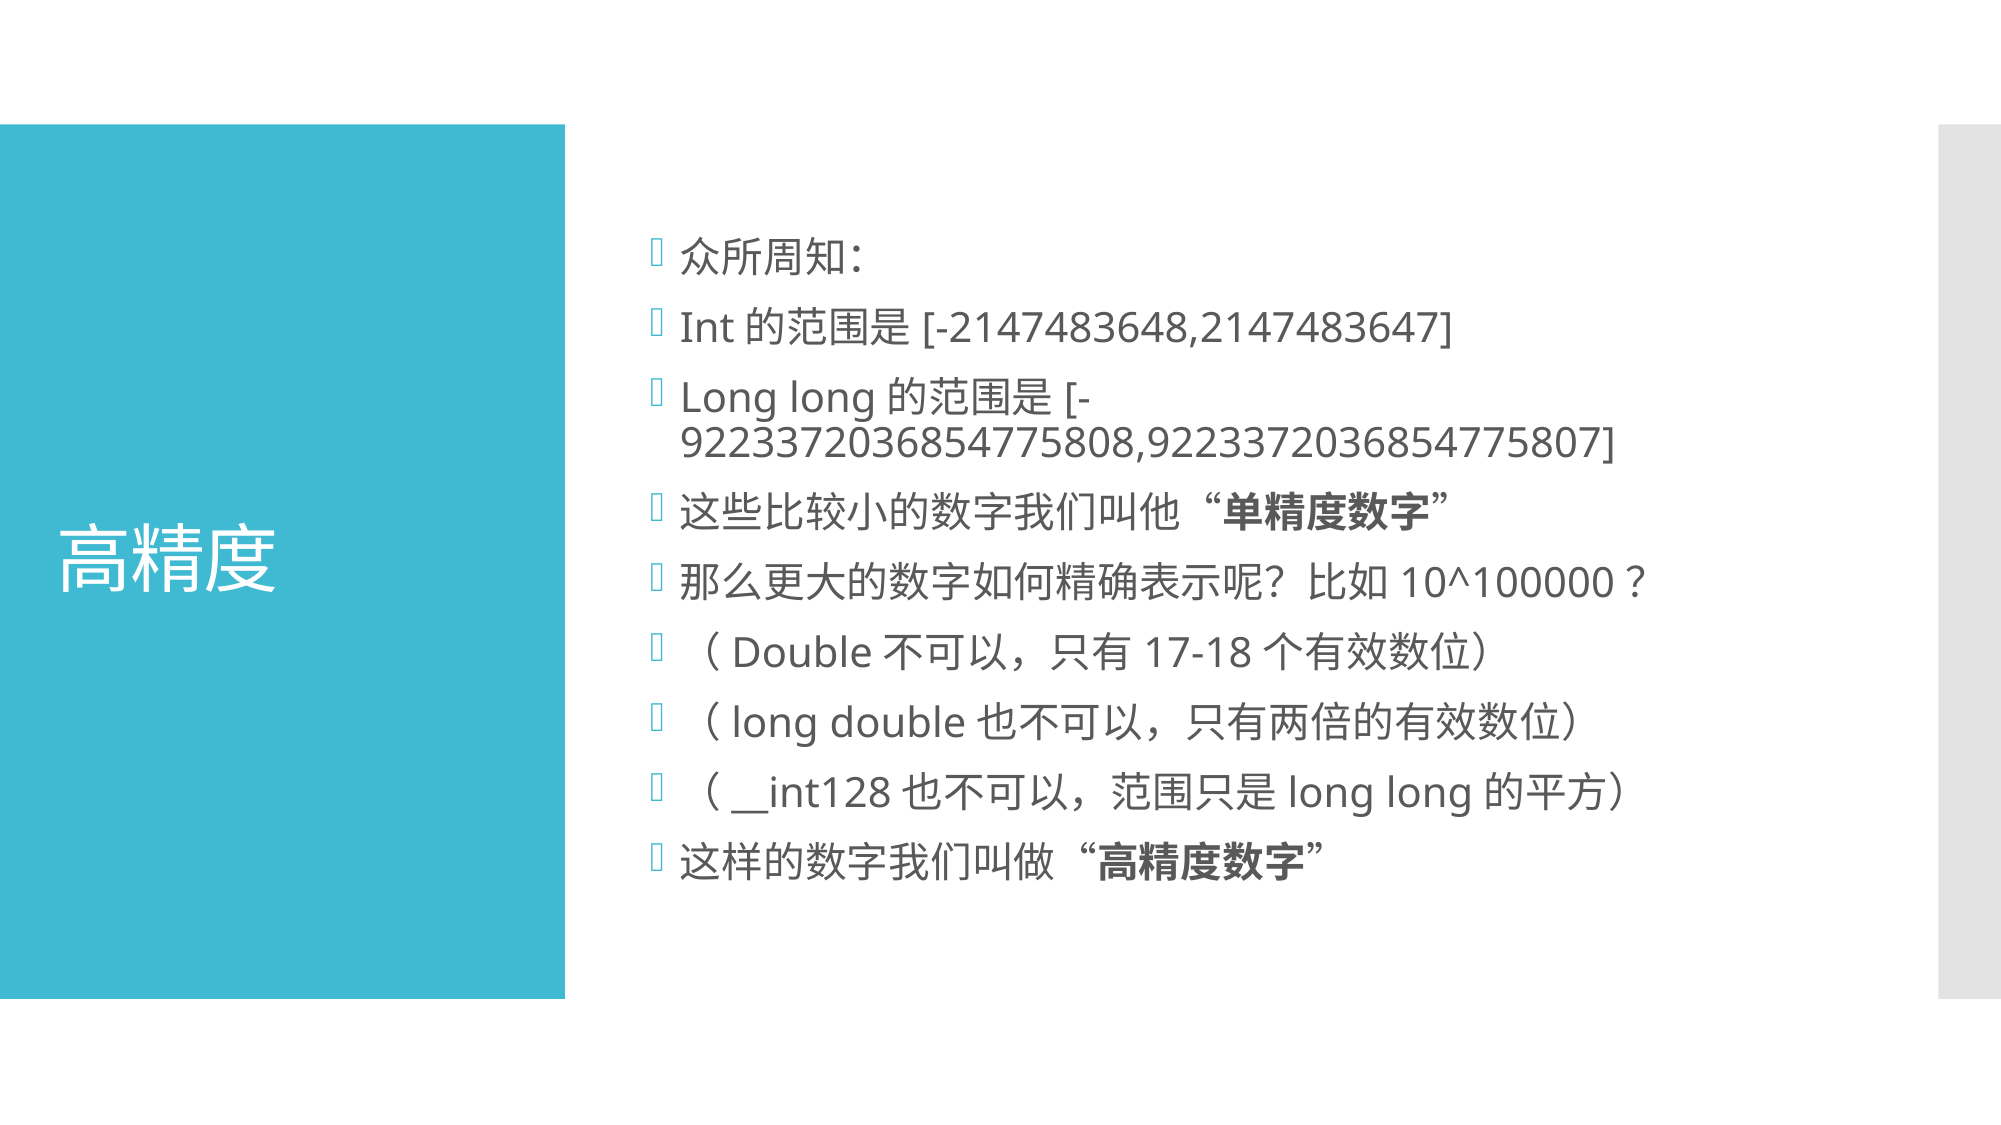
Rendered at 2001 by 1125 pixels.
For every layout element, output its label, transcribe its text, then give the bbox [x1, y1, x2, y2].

title 高精度 [41, 184, 525, 940]
list 众所周知： Int的范围是[-2147483648,2147483647] Long long的范围是[-9223372036854775808,9223372036854775807] 这些比较小的数字我们叫他“单精度数字” 那么更大的数字如何精确表示呢？比如10^100000？ （Double不可以，只有17-18个有效数位） （long double也不可以，只有两倍的有效数位） （__int128也不可以，范围只是long long的平方） 这样的数字我们叫做“高精度数字” [634, 141, 1835, 982]
